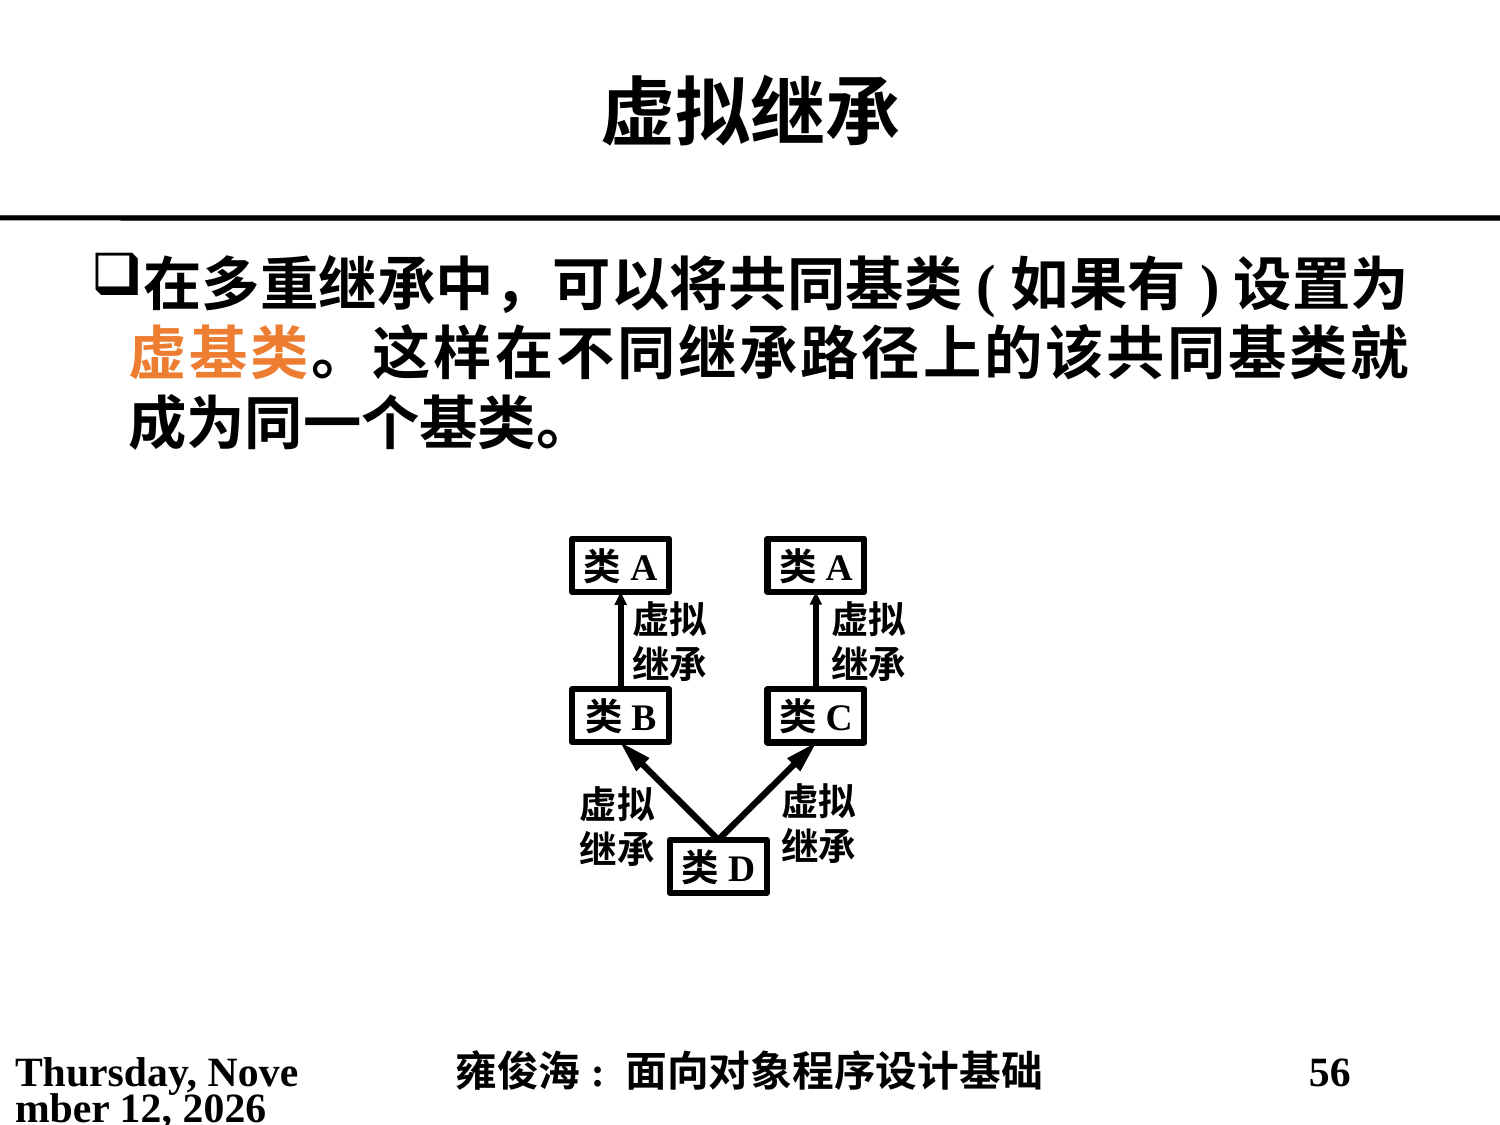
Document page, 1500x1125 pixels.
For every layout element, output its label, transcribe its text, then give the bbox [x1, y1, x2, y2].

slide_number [0, 1042, 337, 1103]
slide_number 56 [1161, 1042, 1499, 1103]
footer 雍俊海: 面向对象程序设计基础 [337, 1042, 1161, 1103]
list 在多重继承中，可以将共同基类(如果有)设置为虚基类。这样在不同继承路径上的该共同基类就成为同一个基类。 [75, 239, 1425, 1042]
title 虚拟继承 [0, 0, 1500, 217]
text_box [550, 538, 950, 894]
